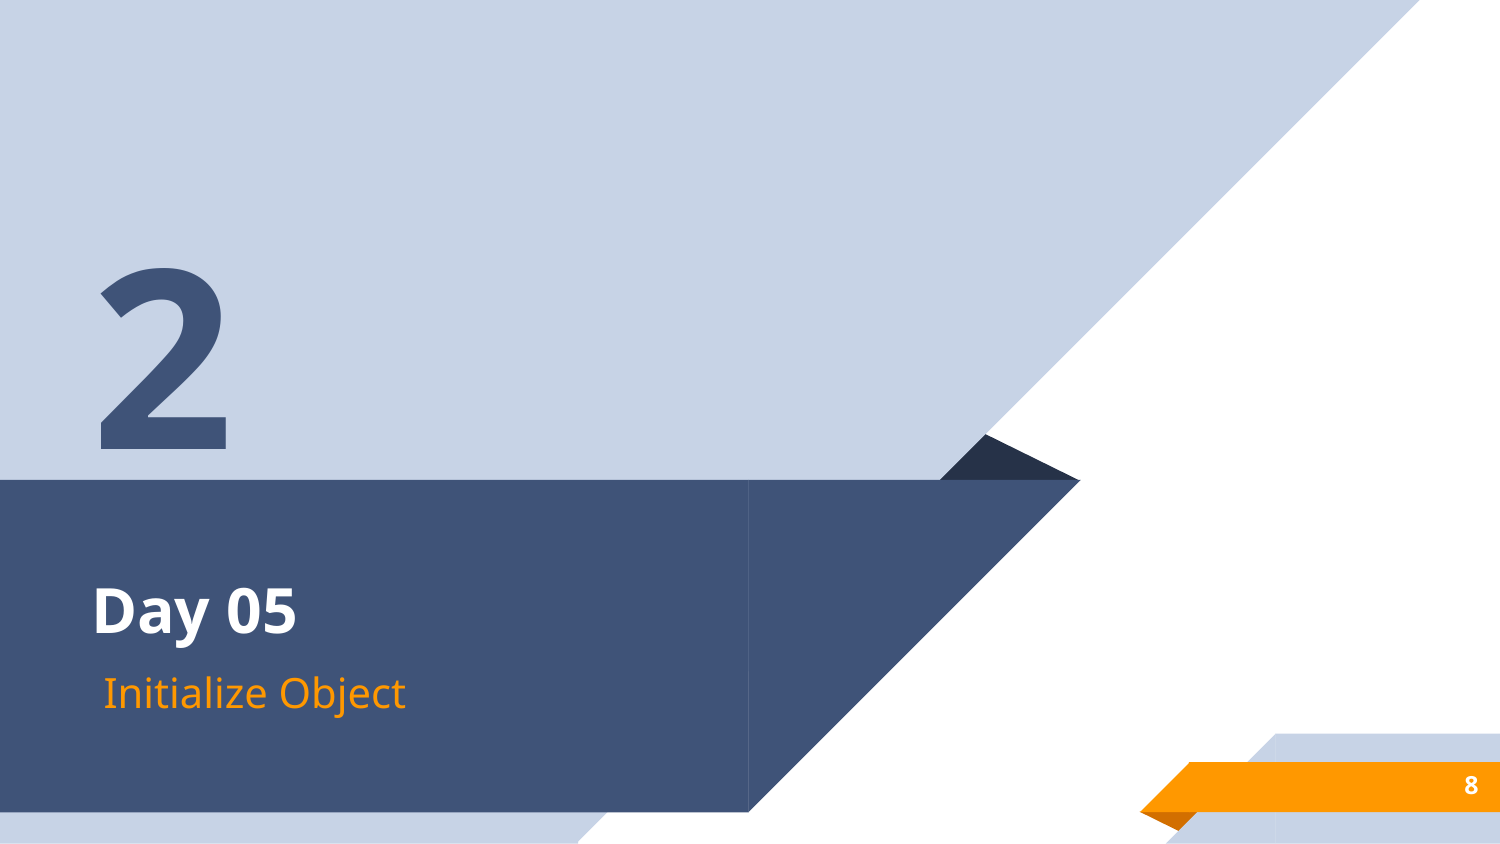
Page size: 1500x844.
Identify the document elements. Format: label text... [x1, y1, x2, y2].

title Day 05 [76, 470, 748, 652]
subtitle Initialize Object [76, 652, 748, 781]
slide_number 8 [1249, 760, 1494, 813]
text_box 2 [76, 0, 434, 515]
